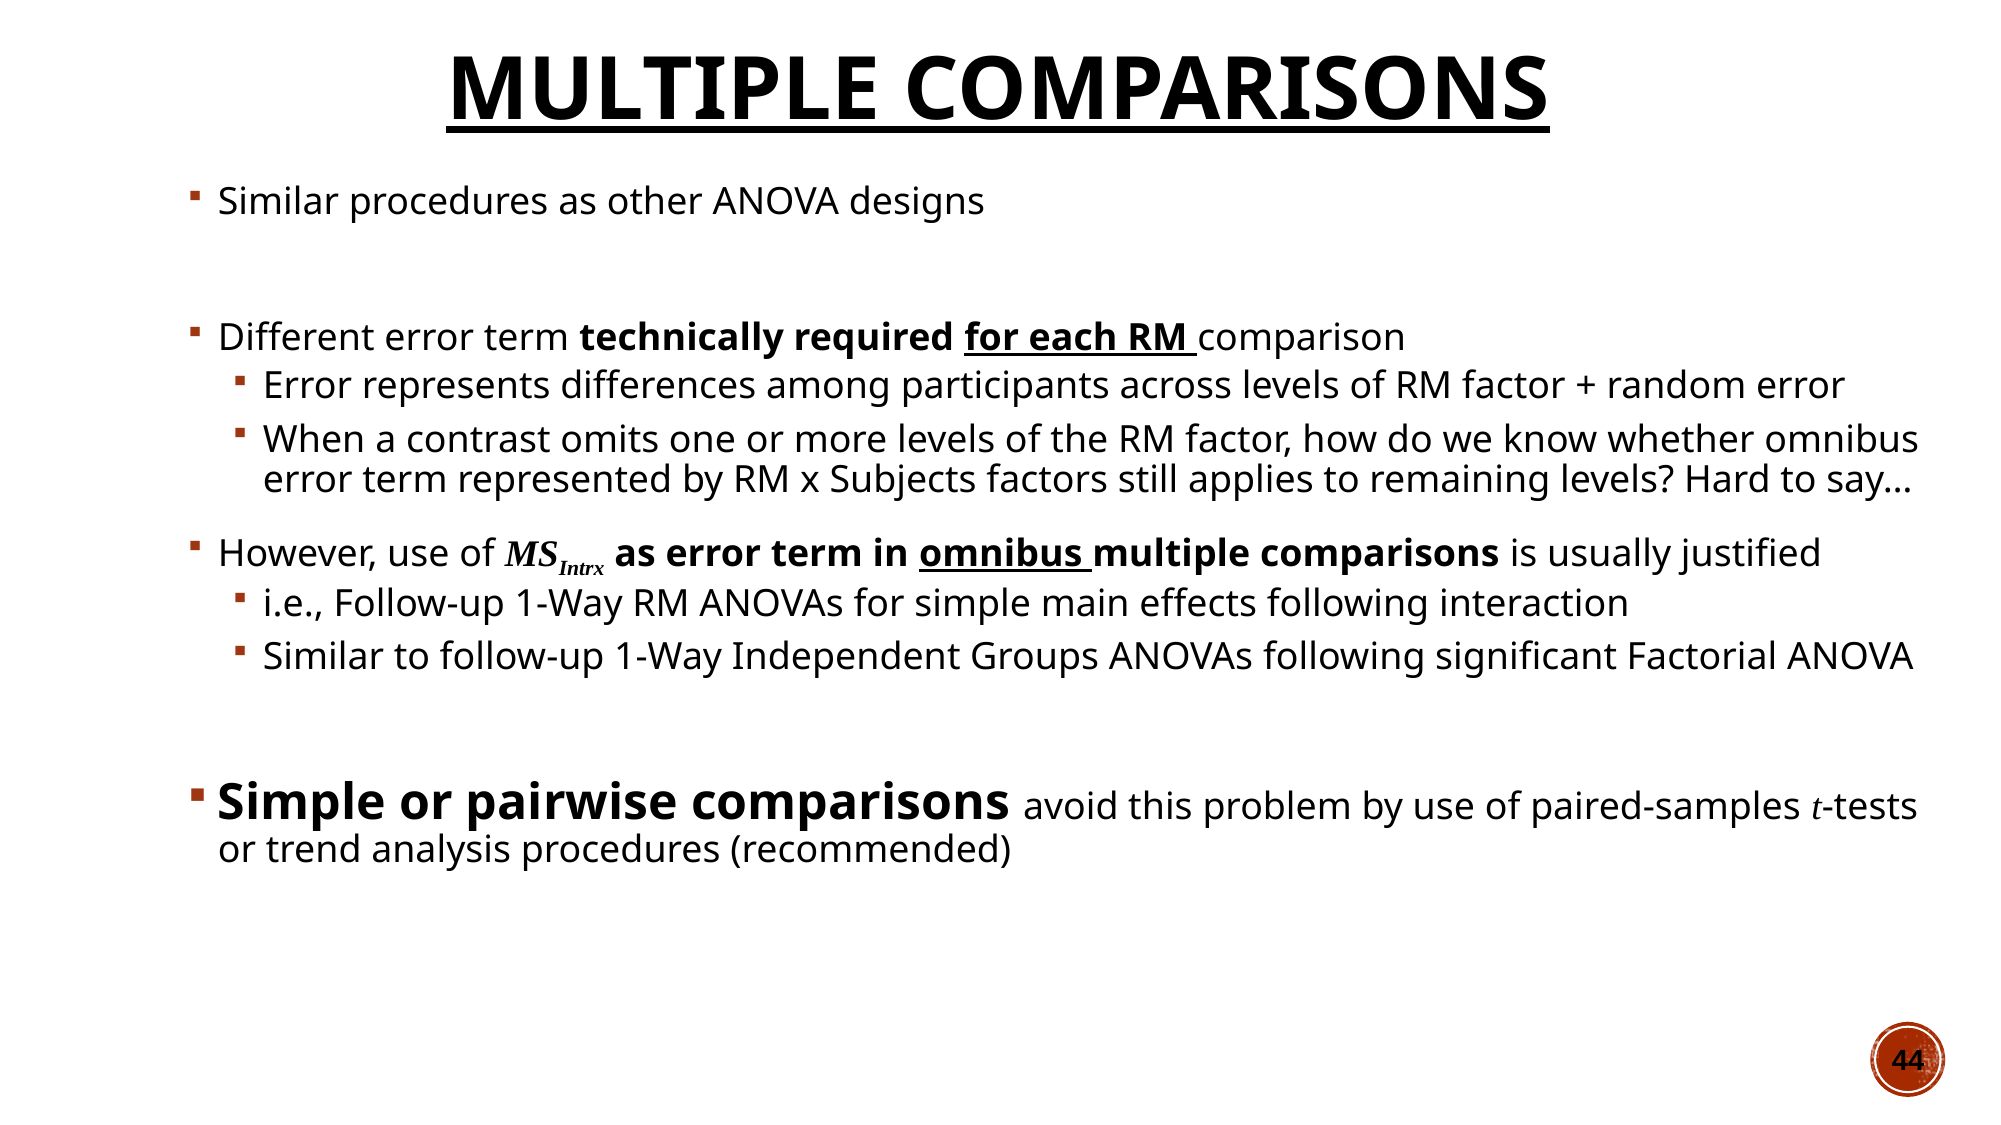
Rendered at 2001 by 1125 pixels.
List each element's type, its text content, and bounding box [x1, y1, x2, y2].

list Similar procedures as other ANOVA designs Different error term technically required for each RM comparison Error represents differences among participants across levels of RM factor + random error When a contrast omits one or more levels of the RM factor, how do we know whether omnibus error term represented by RM x Subjects factors still applies to remaining levels? Hard to say… However, use of MSIntrx as error term in omnibus multiple comparisons is usually justified i.e., Follow-up 1-Way RM ANOVAs for simple main effects following interaction Similar to follow-up 1-Way Independent Groups ANOVAs following significant Factorial ANOVA Simple or pairwise comparisons avoid this problem by use of paired-samples t-tests or trend analysis procedures (recommended) [172, 174, 1938, 1063]
slide_number 44 [1855, 1028, 1961, 1089]
title Multiple Comparisons [172, 37, 1823, 146]
